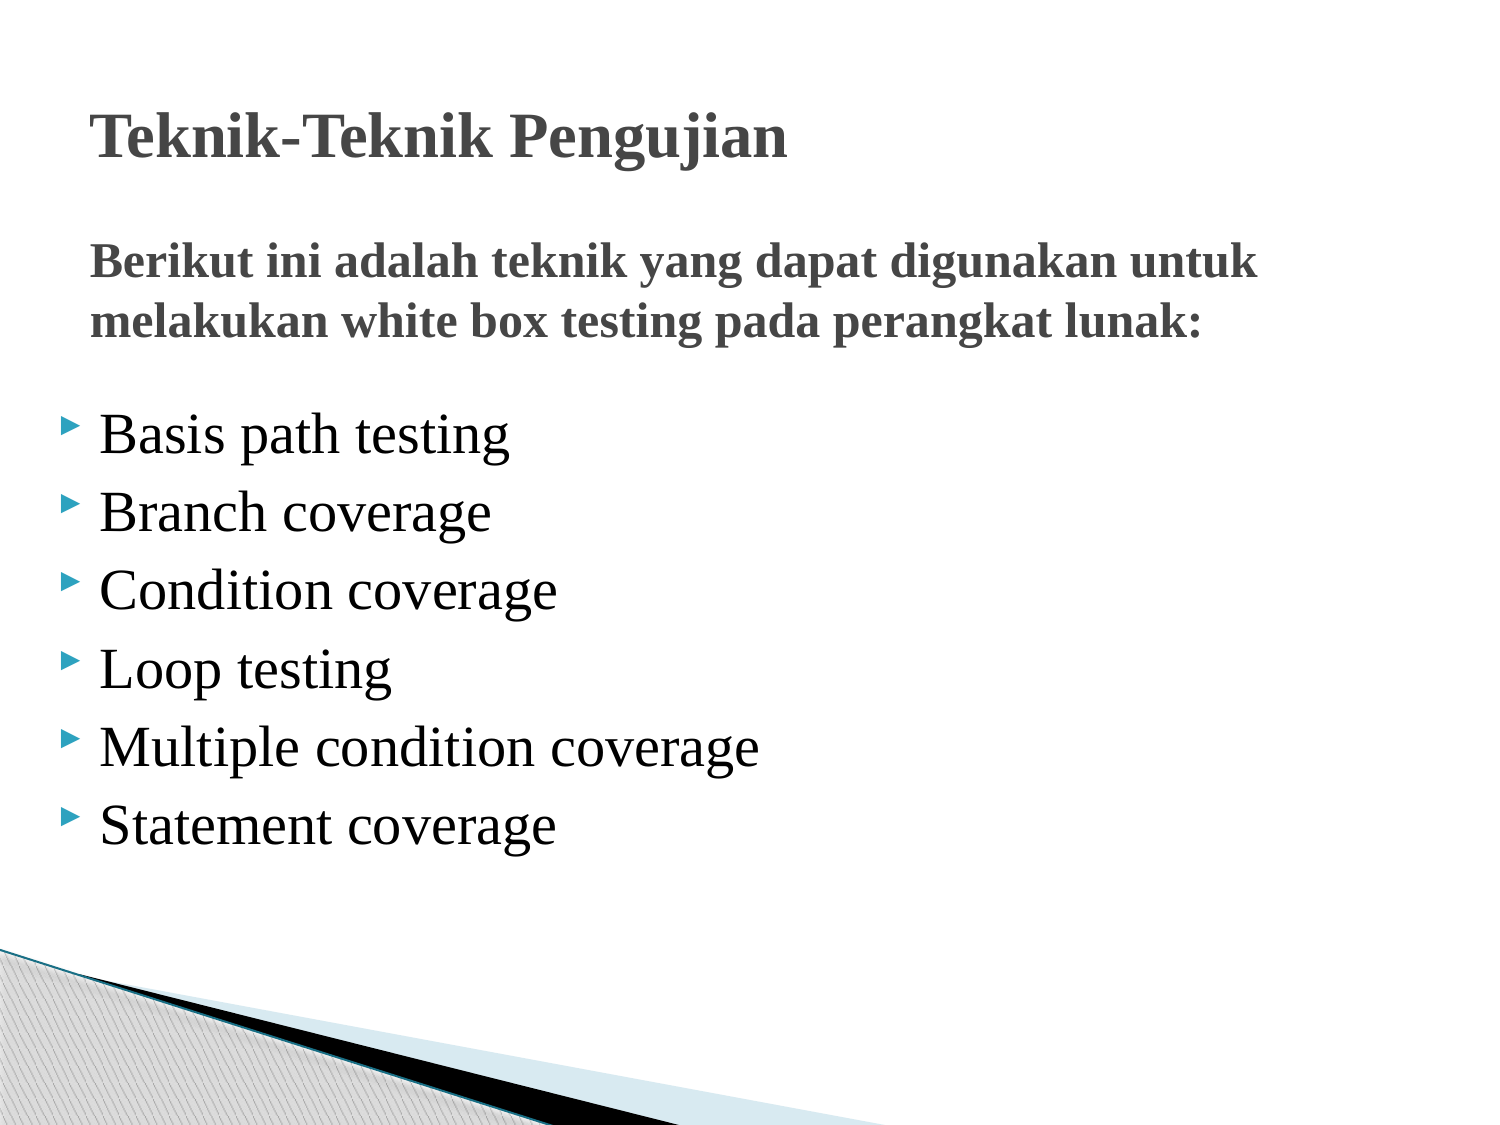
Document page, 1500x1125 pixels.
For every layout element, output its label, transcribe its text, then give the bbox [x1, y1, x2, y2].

list Basis path testing Branch coverage Condition coverage Loop testing Multiple condition coverage Statement coverage [24, 387, 1325, 850]
text_box Berikut ini adalah teknik yang dapat digunakan untuk melakukan white box testing pada perangkat lunak: [74, 187, 1425, 388]
title Teknik-Teknik Pengujian [75, 75, 1425, 187]
